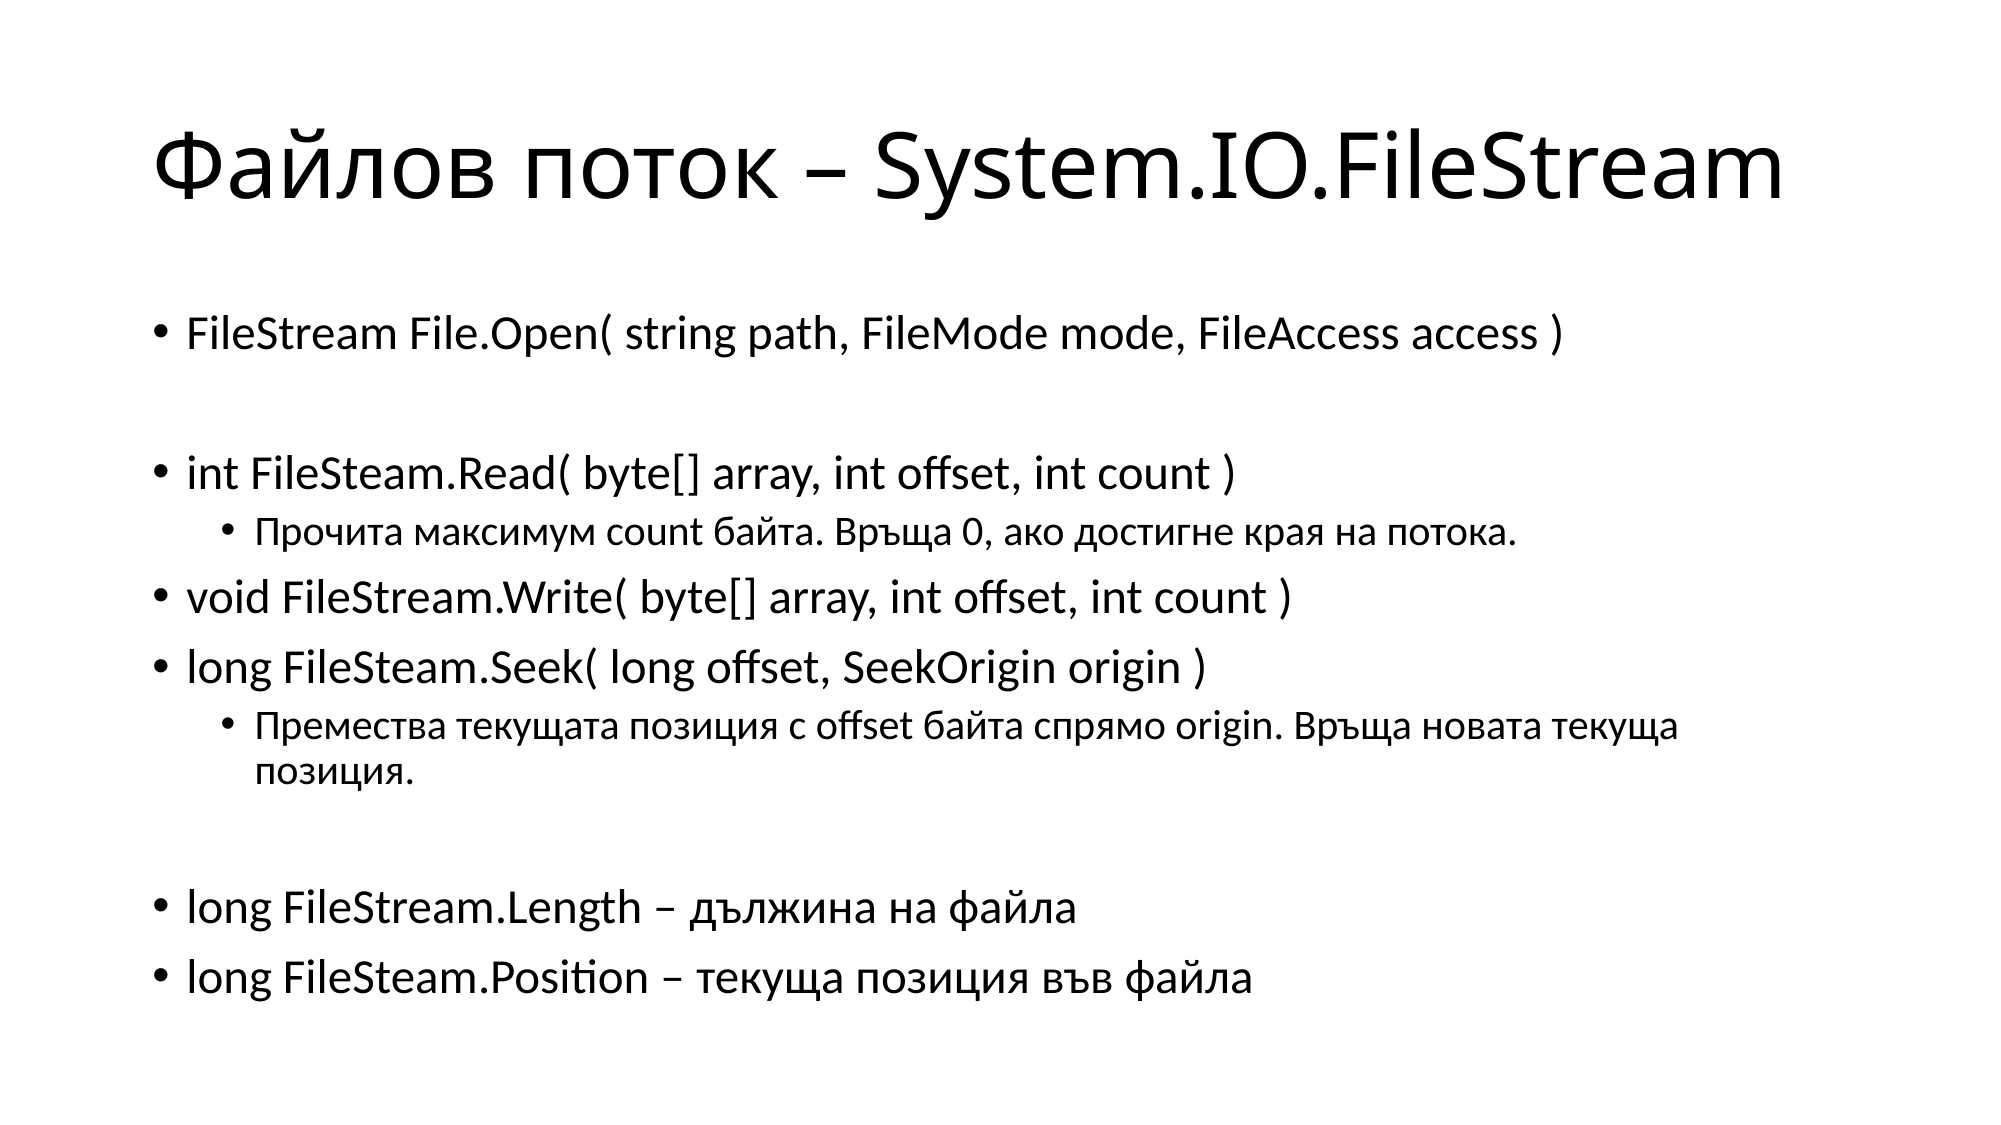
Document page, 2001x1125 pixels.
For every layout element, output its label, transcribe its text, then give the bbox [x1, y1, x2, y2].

title Файлов поток – System.IO.FileStream [137, 59, 1863, 278]
list FileStream File.Open( string path, FileMode mode, FileAccess access ) int FileSteam.Read( byte[] array, int offset, int count ) Прочита максимум count байта. Връща 0, ако достигне края на потока. void FileStream.Write( byte[] array, int offset, int count ) long FileSteam.Seek( long offset, SeekOrigin origin ) Премества текущата позиция с offset байта спрямо origin. Връща новата текуща позиция. long FileStream.Length – дължина на файла long FileSteam.Position – текуща позиция във файла [137, 299, 1863, 1014]
